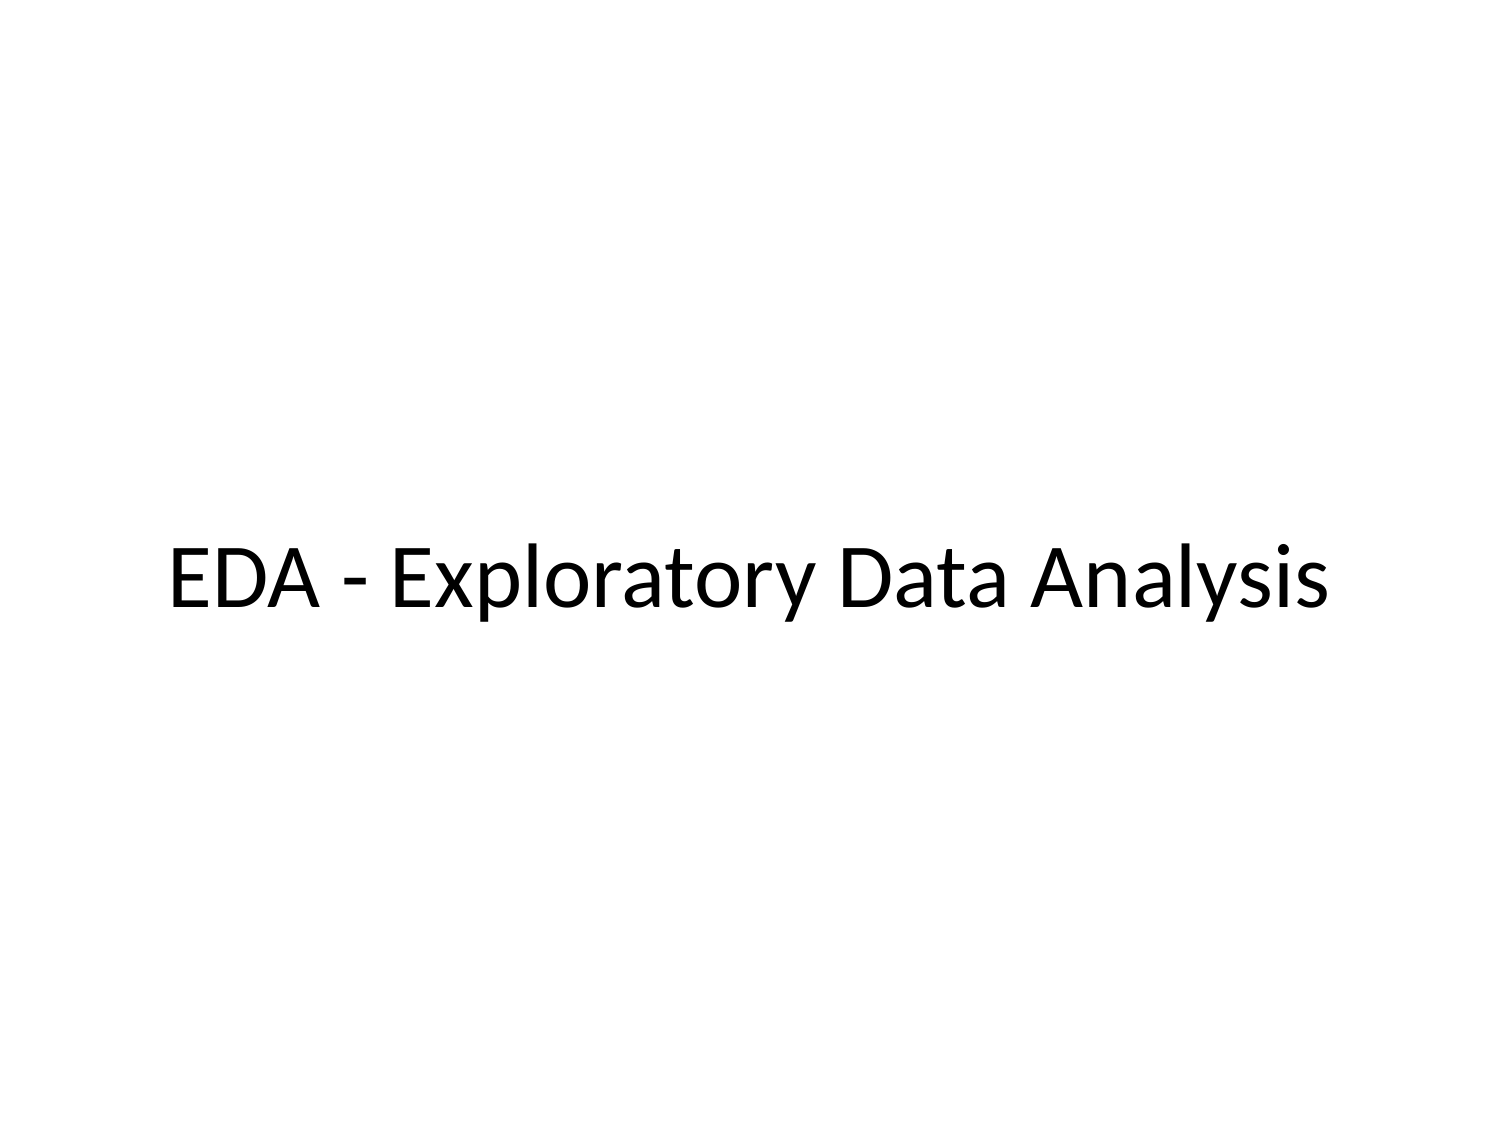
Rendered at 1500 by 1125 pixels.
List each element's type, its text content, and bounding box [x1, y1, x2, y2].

title EDA - Exploratory Data Analysis [112, 450, 1388, 692]
